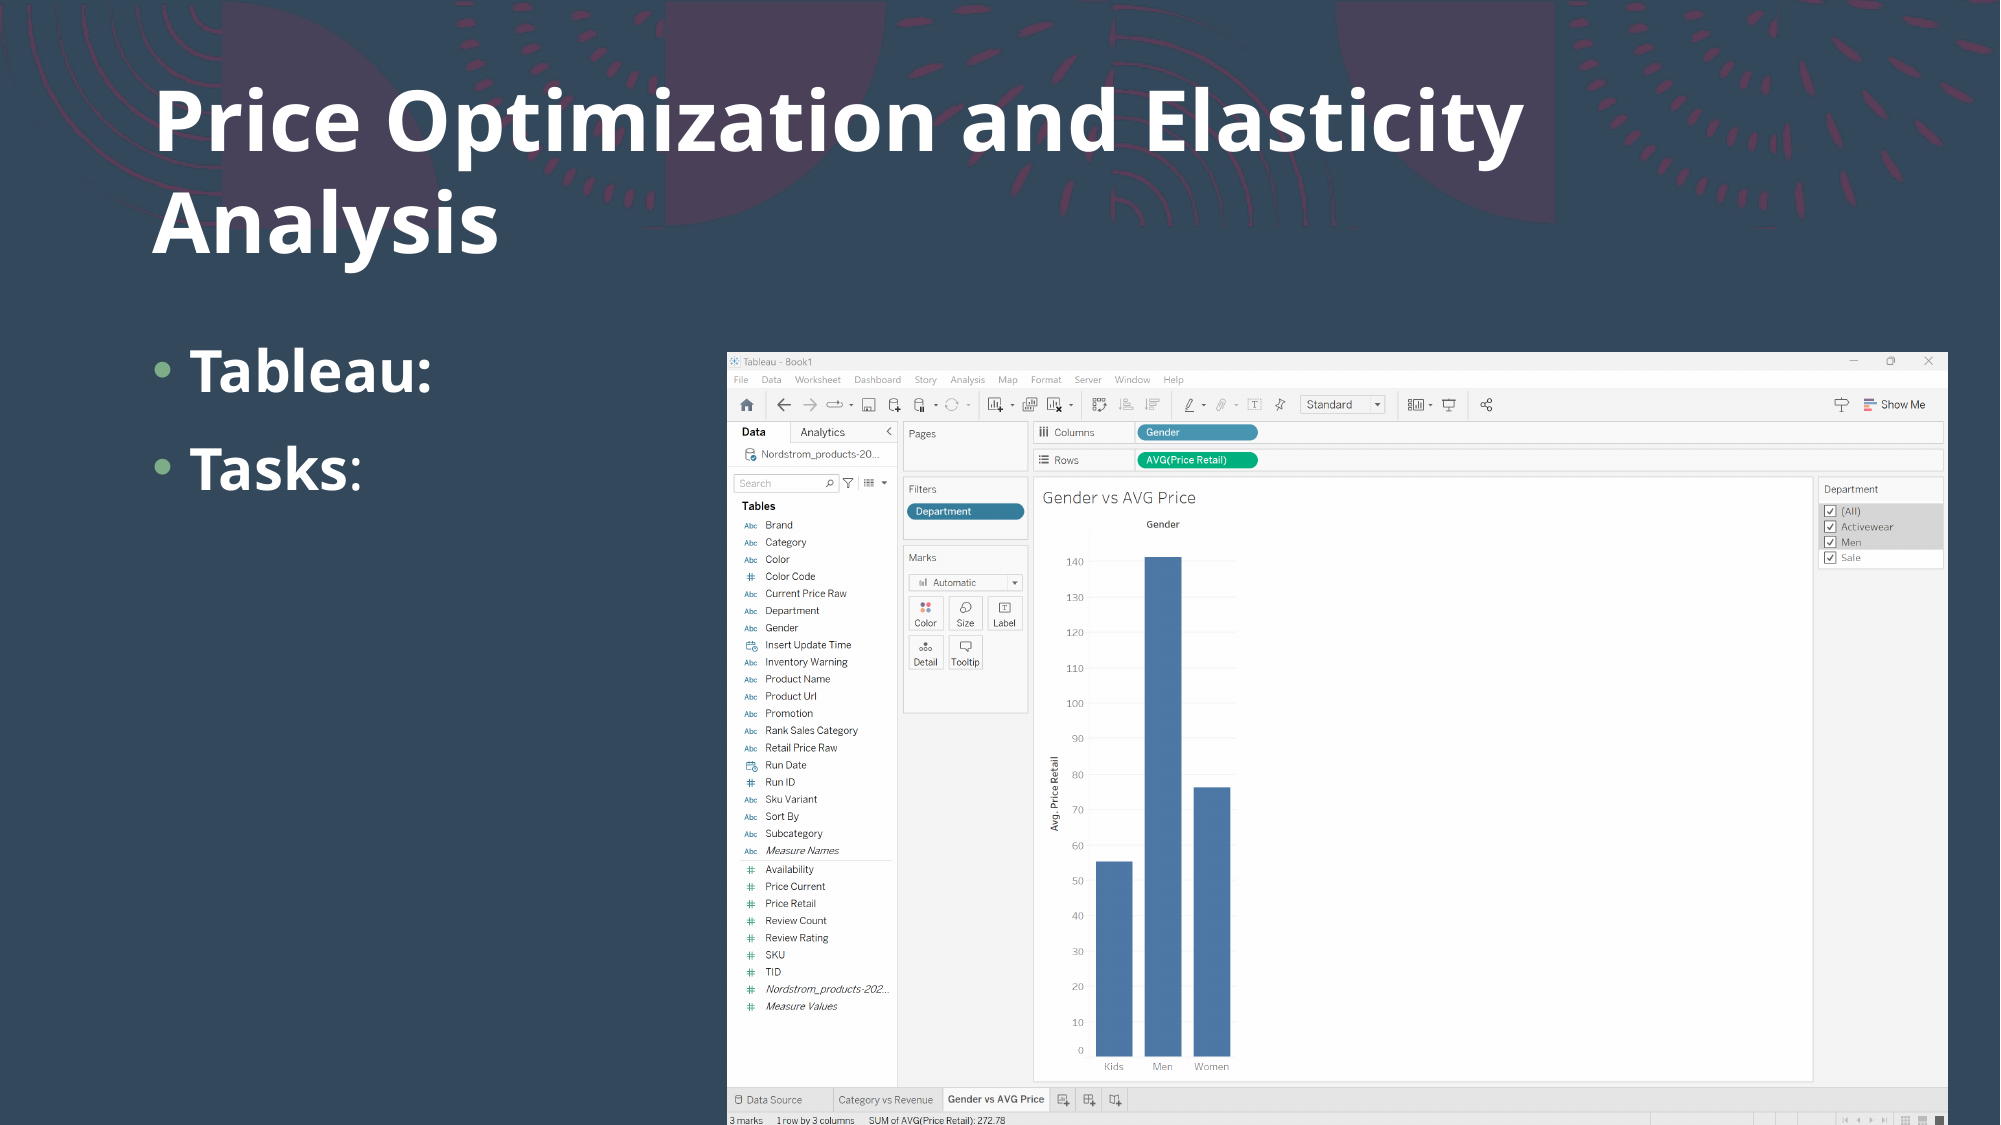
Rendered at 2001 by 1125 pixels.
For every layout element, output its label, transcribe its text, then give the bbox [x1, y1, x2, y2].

picture [727, 352, 1948, 1125]
list Tableau: Tasks: [137, 319, 1863, 1009]
title Price Optimization and Elasticity Analysis [137, 60, 1863, 278]
